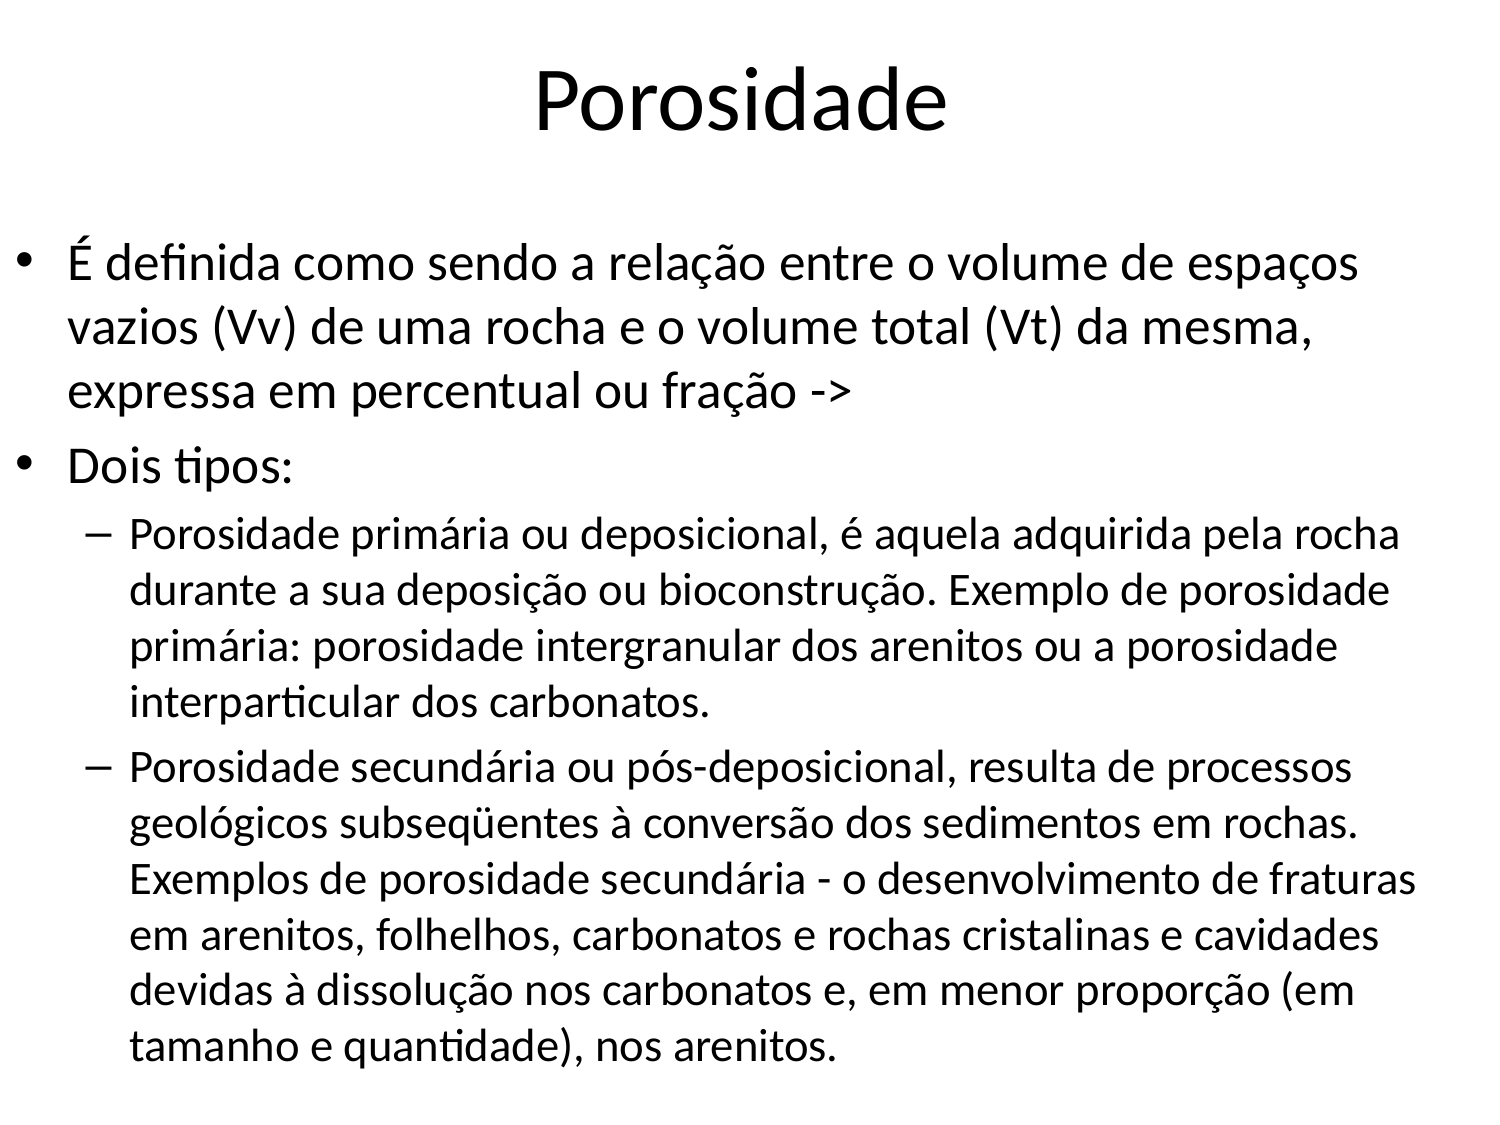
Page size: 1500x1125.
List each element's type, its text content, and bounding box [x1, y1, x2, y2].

title Porosidade [76, 0, 1427, 188]
